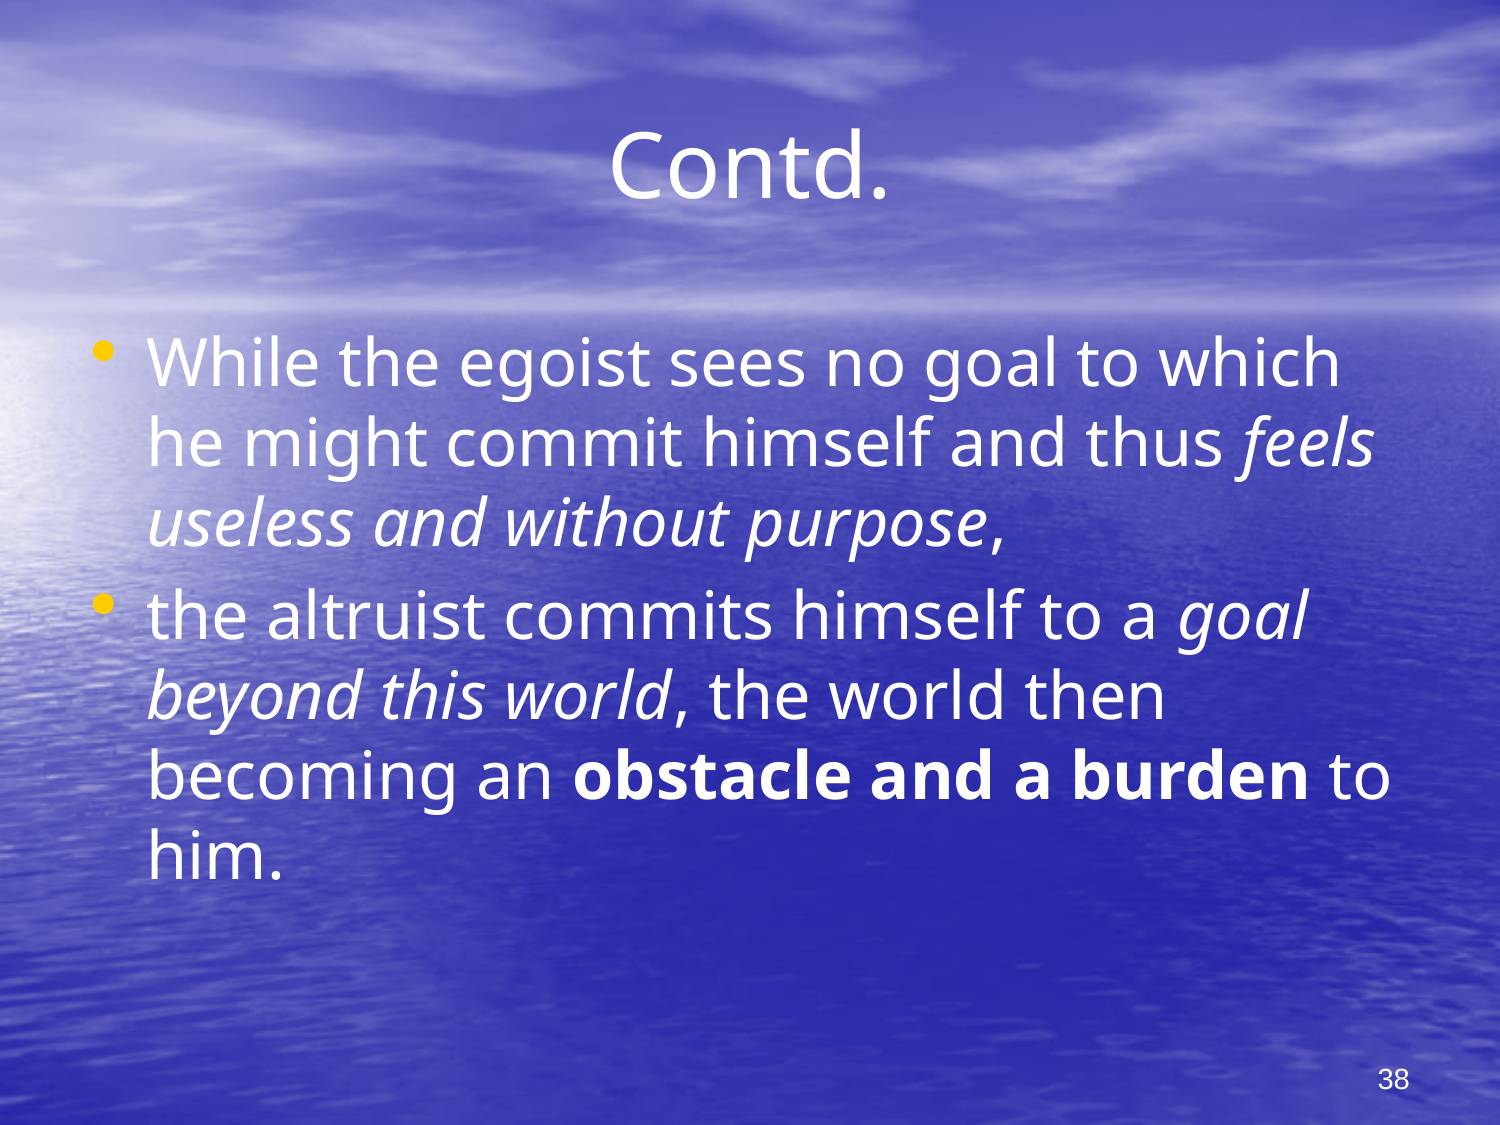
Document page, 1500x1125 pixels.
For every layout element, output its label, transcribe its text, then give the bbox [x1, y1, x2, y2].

slide_number 38 [1074, 1024, 1426, 1103]
list While the egoist sees no goal to which he might commit himself and thus feels useless and without purpose, the altruist commits himself to a goal beyond this world, the world then becoming an obstacle and a burden to him. [74, 312, 1426, 988]
title Contd. [74, 47, 1426, 276]
